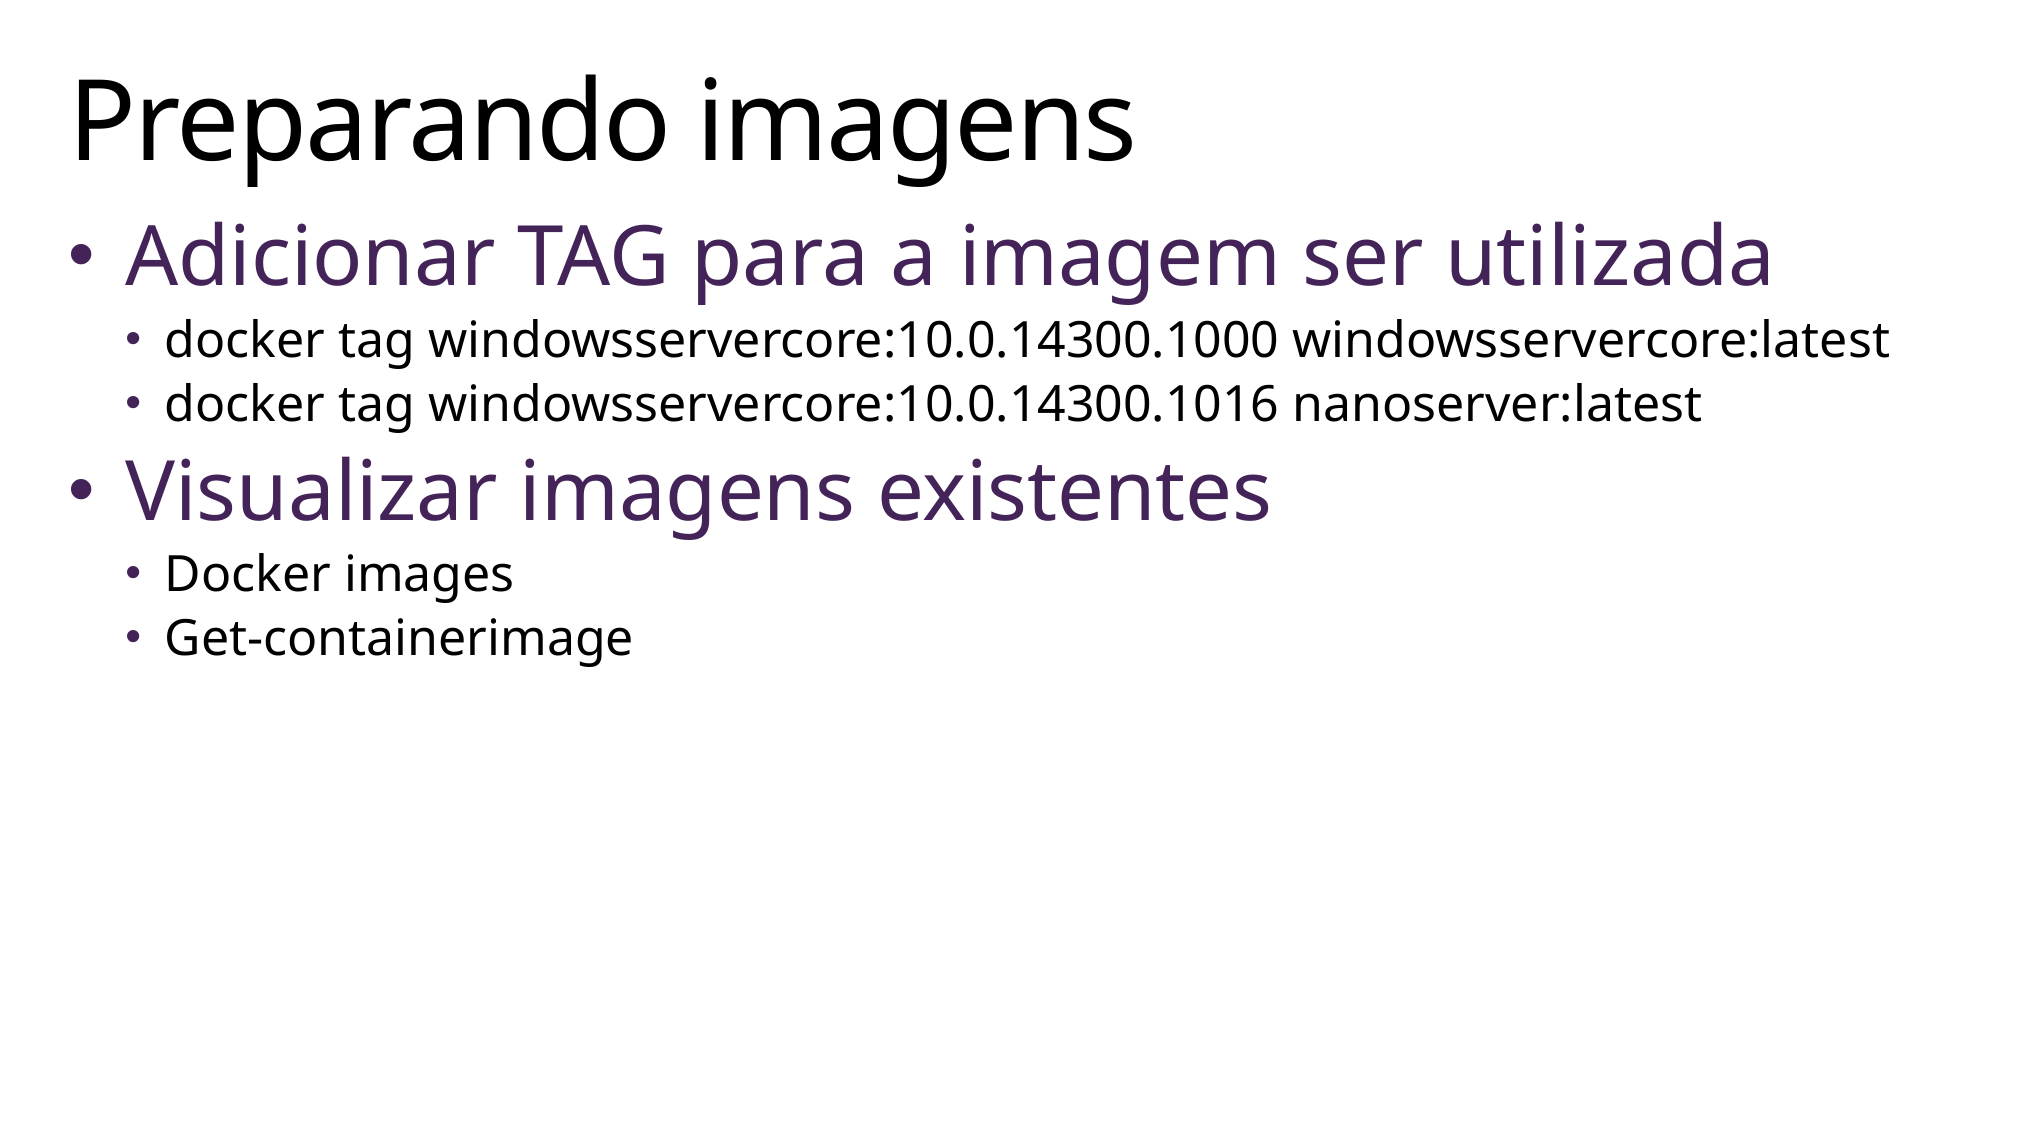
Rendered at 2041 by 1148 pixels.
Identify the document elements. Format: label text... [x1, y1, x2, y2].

title Preparando imagens [45, 48, 1996, 199]
list Adicionar TAG para a imagem ser utilizada docker tag windowsservercore:10.0.14300.1000 windowsservercore:latest docker tag windowsservercore:10.0.14300.1016 nanoserver:latest Visualizar imagens existentes Docker images Get-containerimage [45, 199, 1996, 698]
